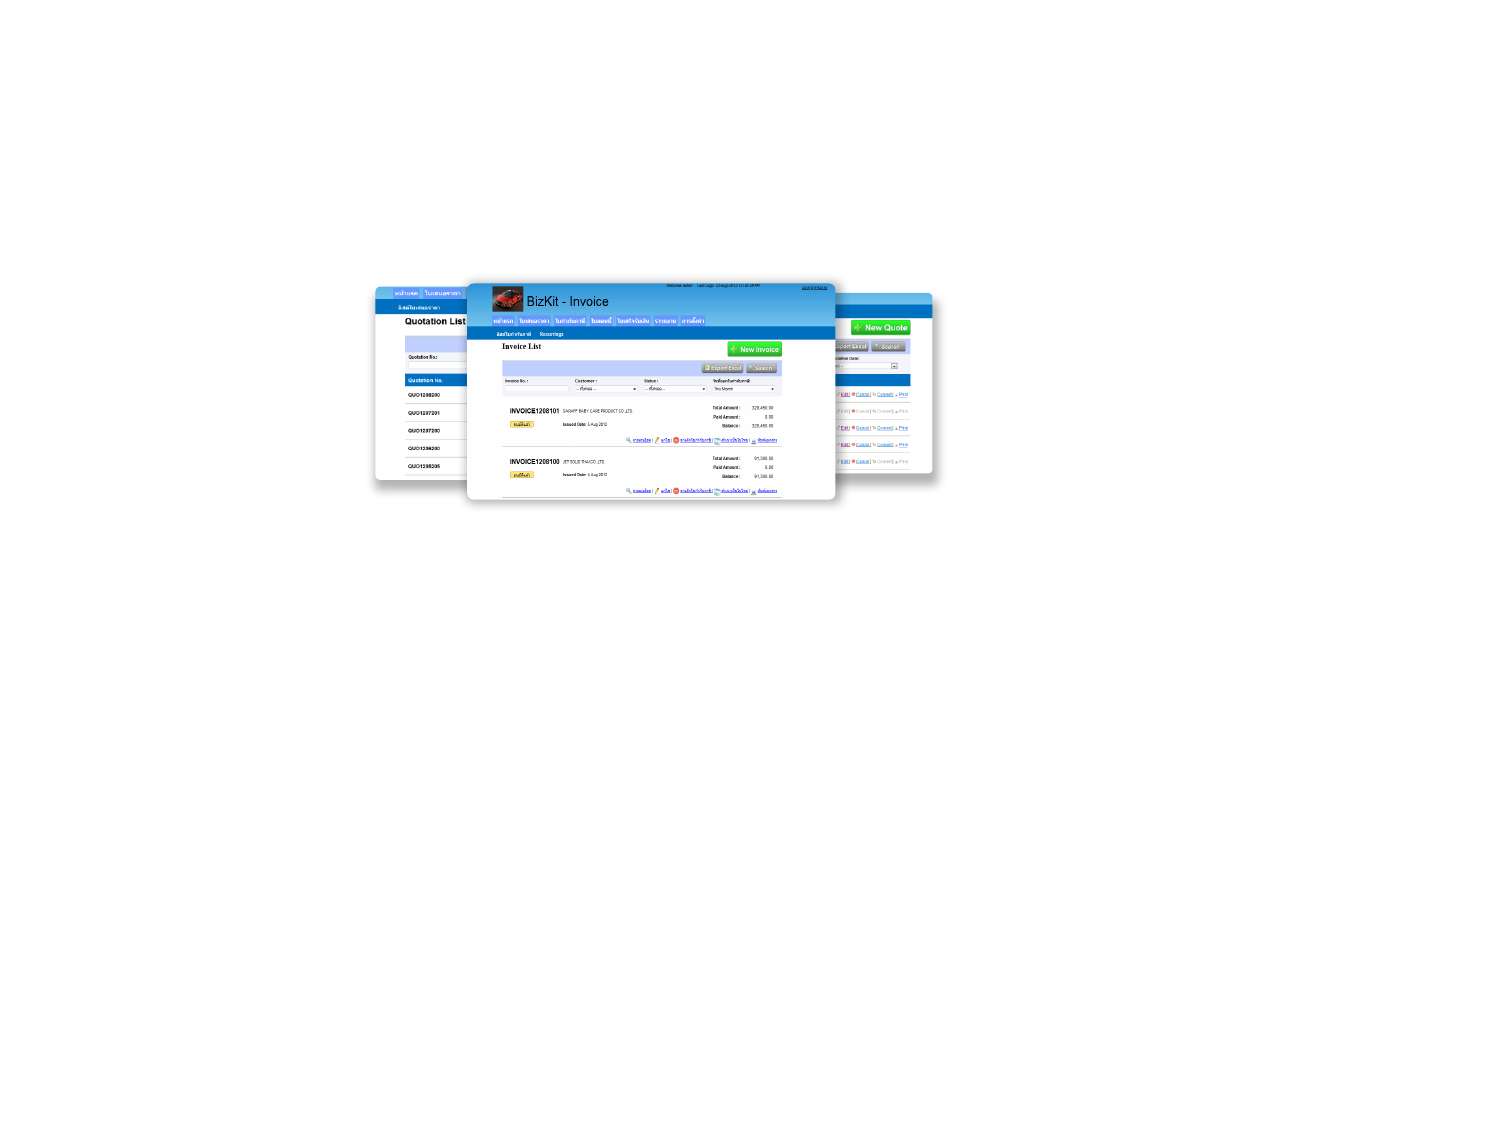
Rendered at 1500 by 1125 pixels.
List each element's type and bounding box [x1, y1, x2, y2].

picture [375, 283, 933, 500]
